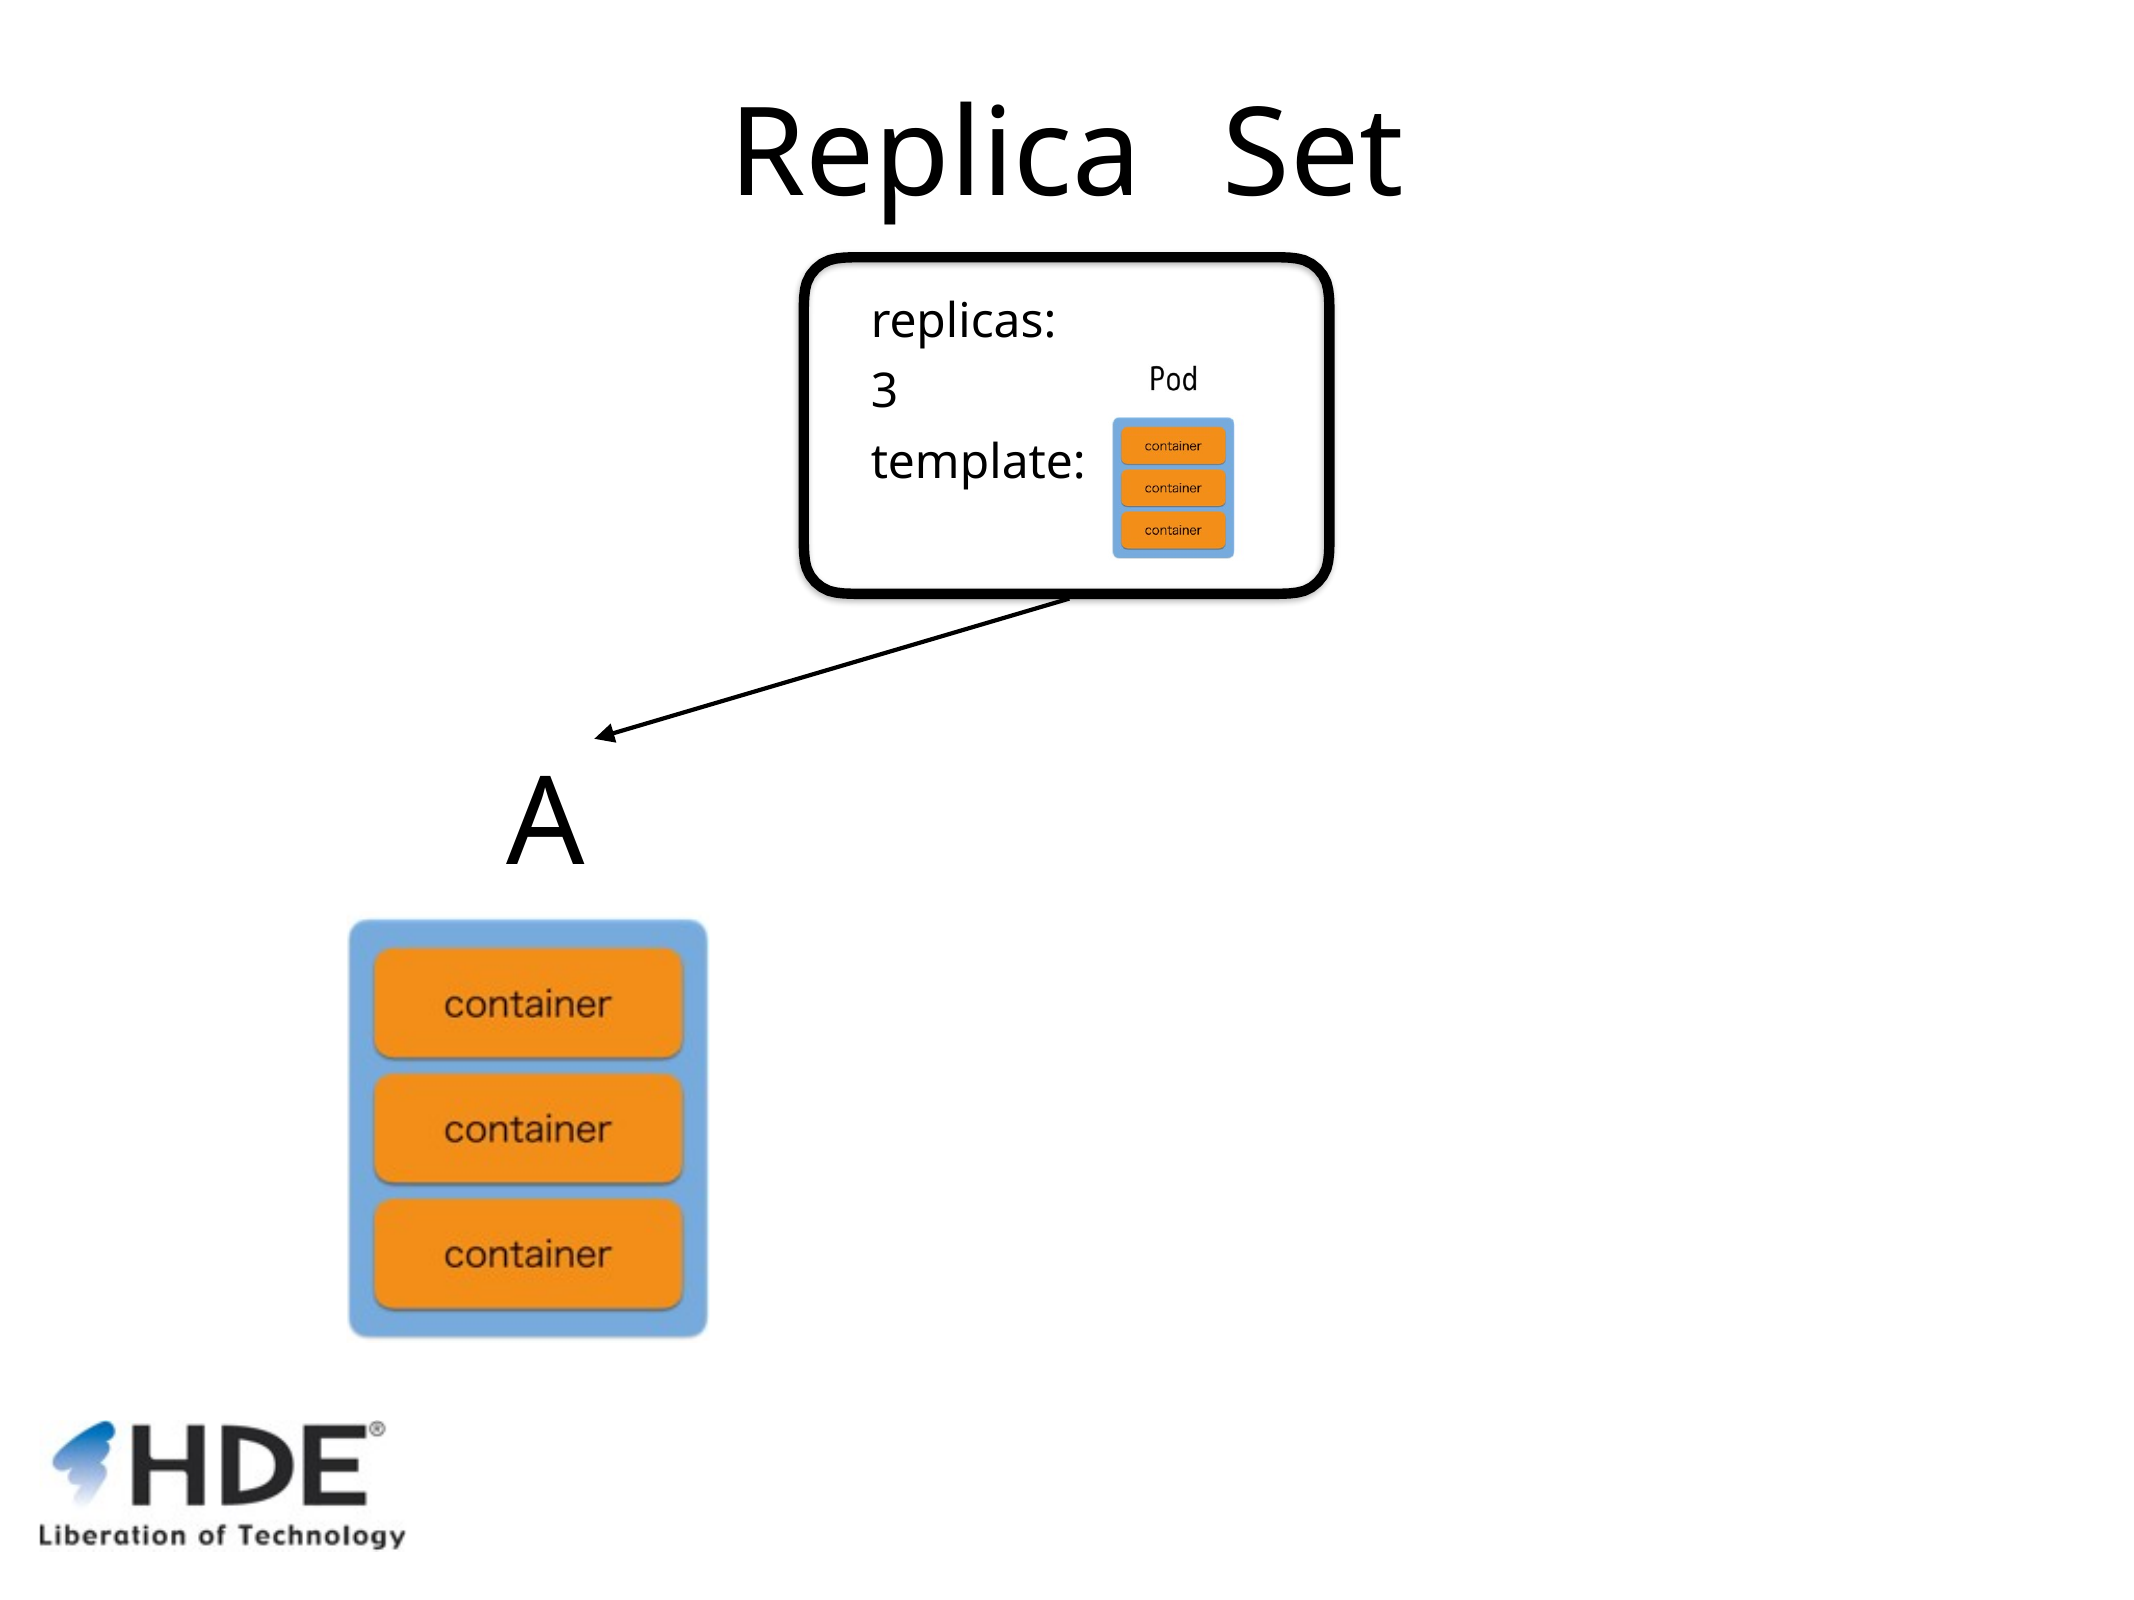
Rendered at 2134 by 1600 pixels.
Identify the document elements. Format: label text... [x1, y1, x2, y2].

text_box [594, 723, 617, 743]
text_box [792, 341, 1341, 610]
text_box A [504, 739, 570, 890]
text_box [1085, 347, 1267, 575]
text_box [803, 341, 1330, 594]
text_box [346, 912, 710, 1343]
text_box [337, 724, 737, 912]
picture [39, 1420, 407, 1552]
text_box replicas: 3 template: [868, 274, 1137, 489]
title Replica Set [727, 70, 1408, 341]
